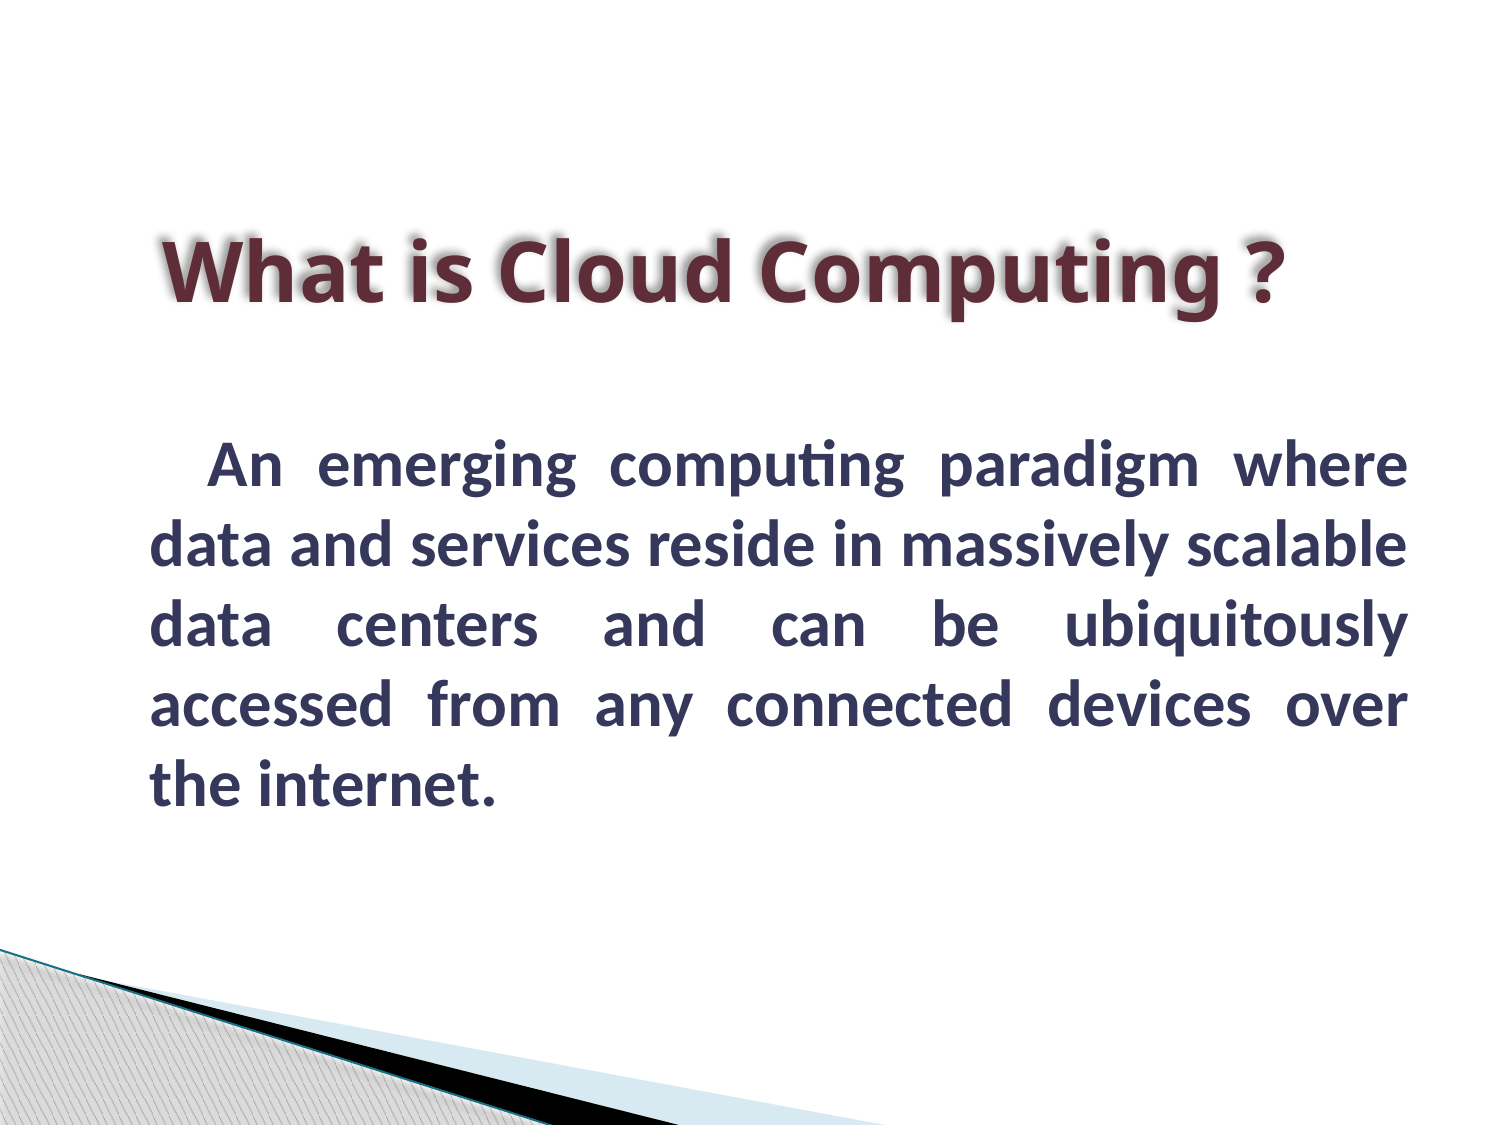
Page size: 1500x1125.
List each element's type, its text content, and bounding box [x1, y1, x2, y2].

title What is Cloud Computing ? [75, 174, 1375, 363]
list An emerging computing paradigm where data and services reside in massively scalable data centers and can be ubiquitously accessed from any connected devices over the internet. [75, 412, 1425, 986]
